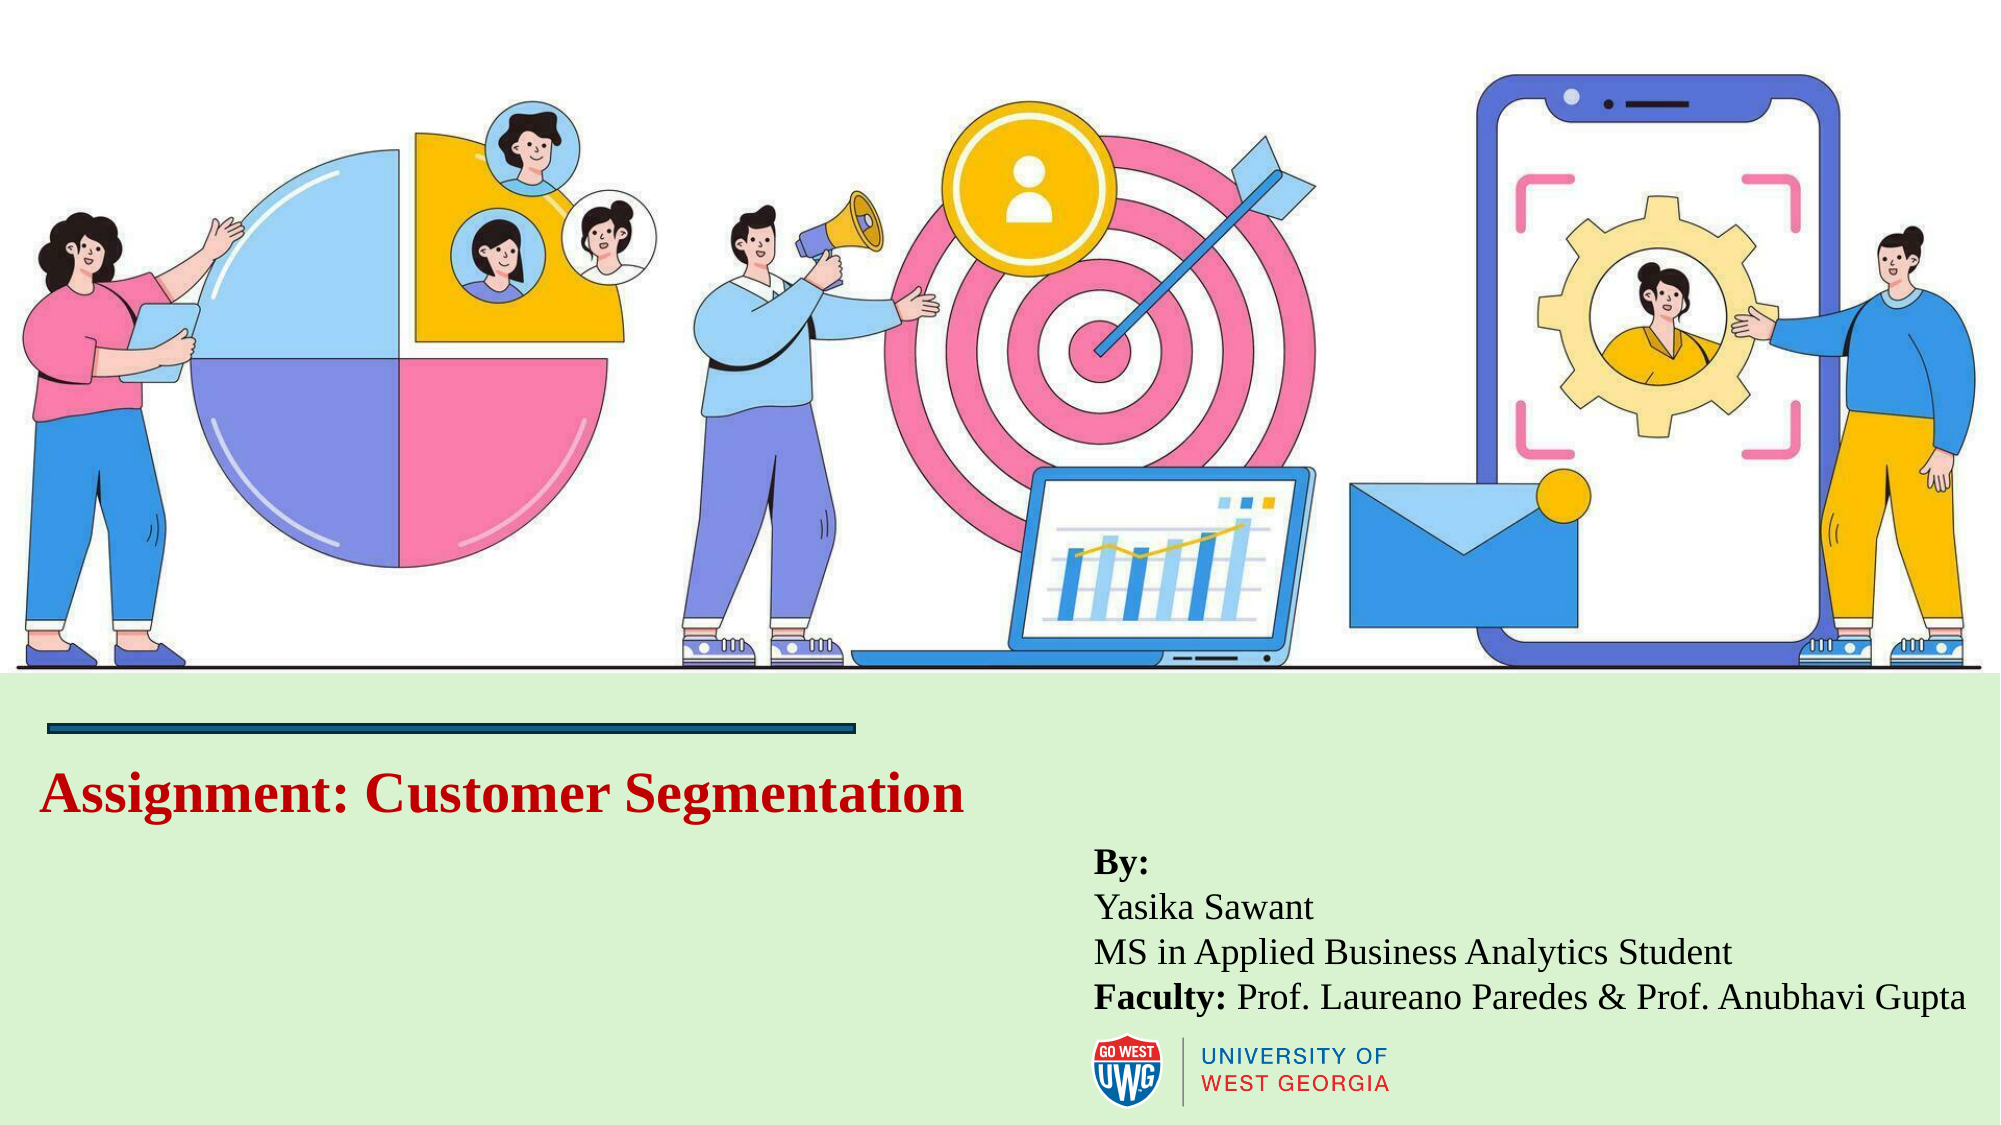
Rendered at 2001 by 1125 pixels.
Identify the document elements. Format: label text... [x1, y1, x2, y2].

picture [1091, 1032, 1389, 1109]
text_box [47, 723, 856, 734]
text_box Assignment: Customer Segmentation [24, 746, 1024, 832]
text_box By: Yasika Sawant MS in Applied Business Analytics Student Faculty: Prof. Laureano Paredes & Prof. Anubhavi Gupta [1079, 829, 2000, 1115]
picture [0, 0, 2000, 674]
